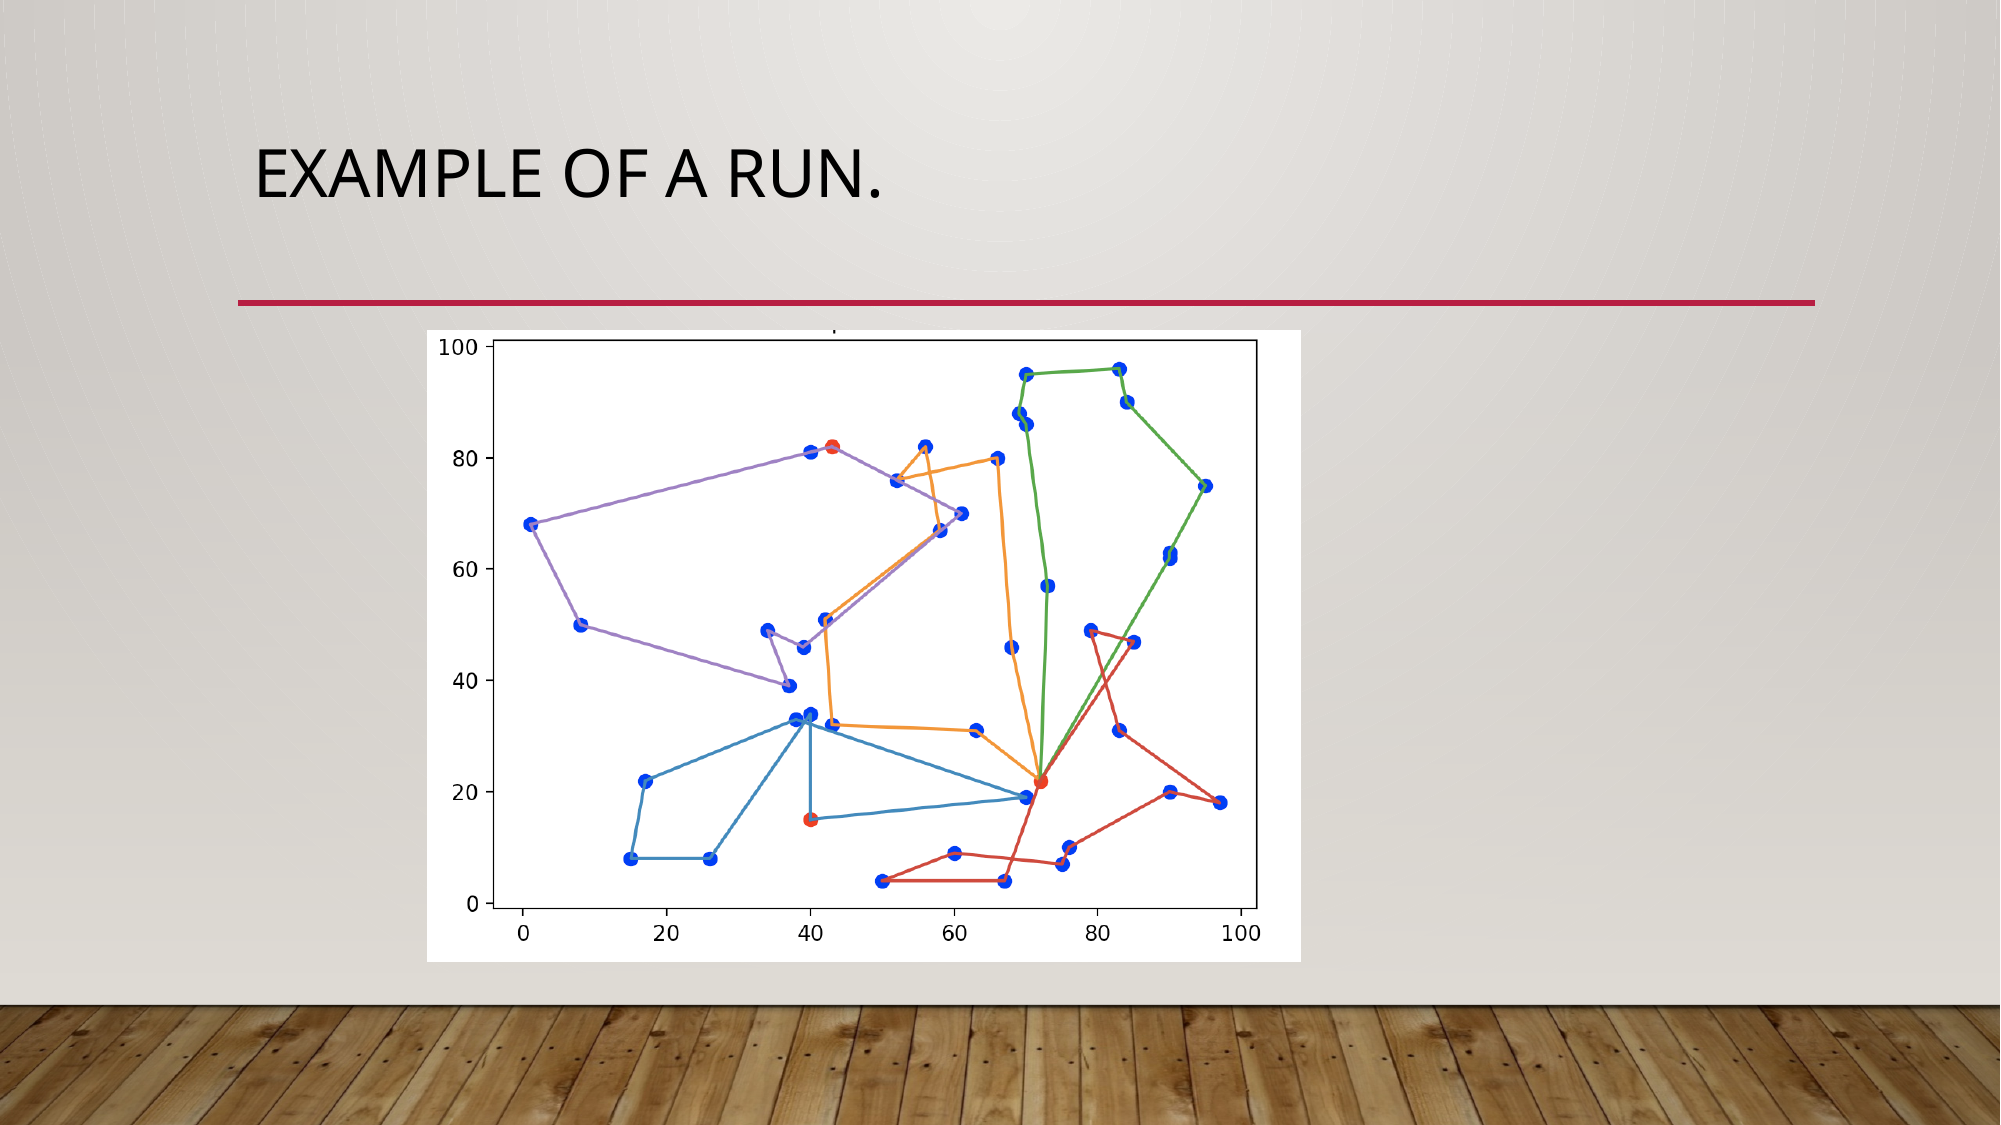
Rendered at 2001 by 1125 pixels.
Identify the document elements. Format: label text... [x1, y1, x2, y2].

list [427, 330, 1301, 963]
picture [0, 1005, 2000, 1125]
title Example of a run. [238, 131, 1814, 305]
